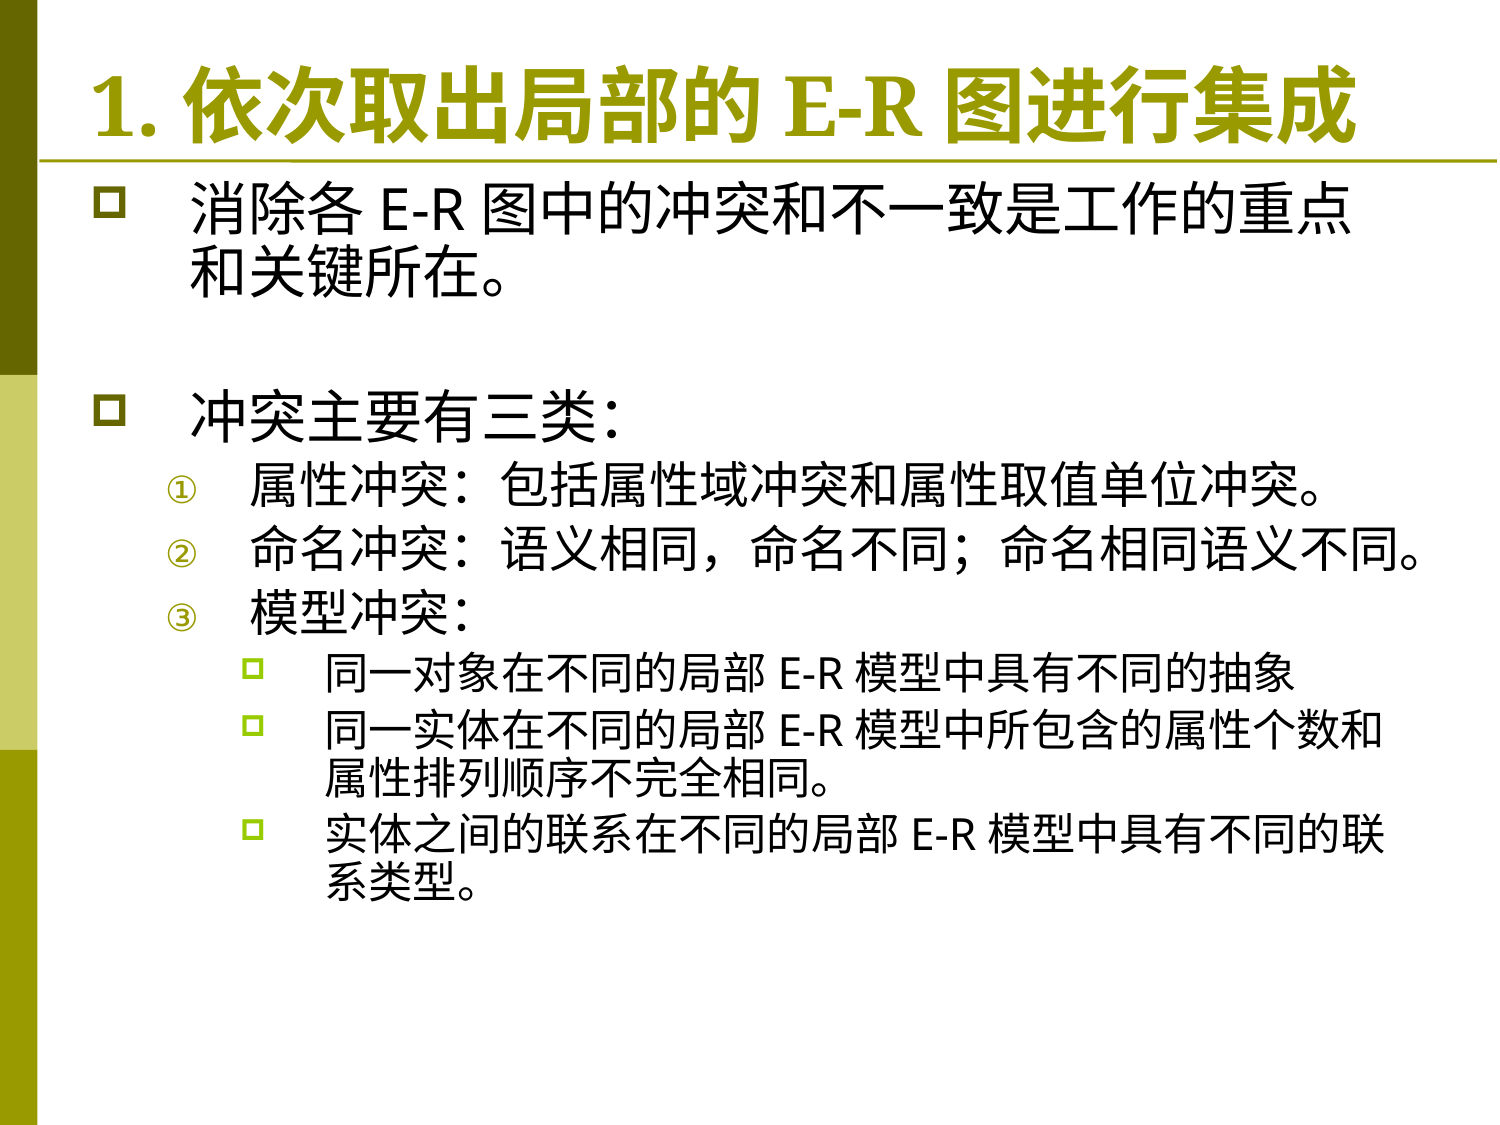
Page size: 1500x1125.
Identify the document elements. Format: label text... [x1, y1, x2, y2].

title 1.依次取出局部的E-R图进行集成 [75, 45, 1425, 161]
list 消除各E-R图中的冲突和不一致是工作的重点和关键所在。 冲突主要有三类： 属性冲突：包括属性域冲突和属性取值单位冲突。 命名冲突：语义相同，命名不同；命名相同语义不同。 模型冲突： 同一对象在不同的局部E-R模型中具有不同的抽象 同一实体在不同的局部E-R模型中所包含的属性个数和属性排列顺序不完全相同。 实体之间的联系在不同的局部E-R模型中具有不同的联系类型。 [75, 172, 1425, 1024]
